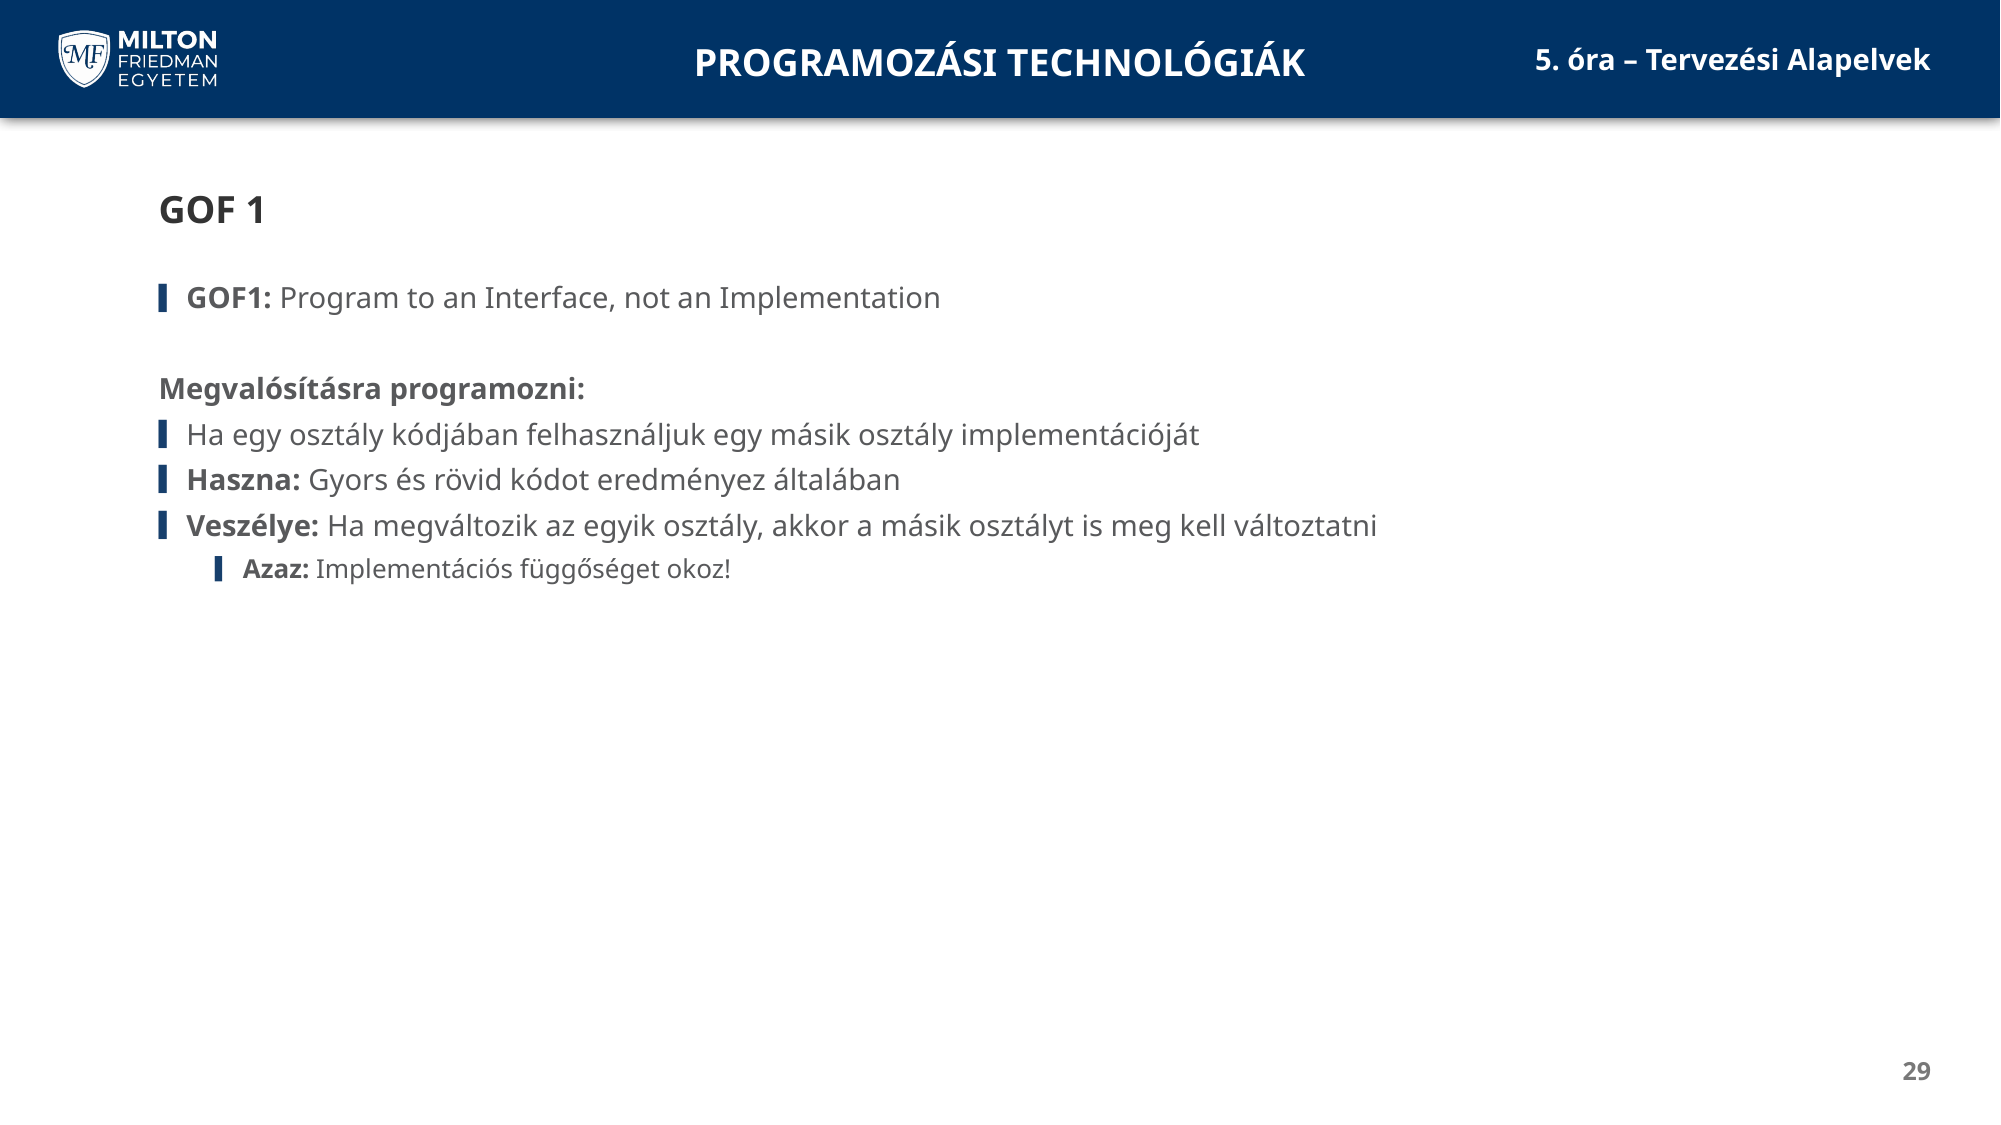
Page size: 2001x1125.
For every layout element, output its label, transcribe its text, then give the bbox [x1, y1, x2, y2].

slide_number 28 [1496, 1042, 1947, 1103]
text_box 5. óra – Tervezési Alapelvek [1438, 33, 1947, 84]
text_box [0, 0, 2000, 120]
text_box GOF1: Program to an Interface, not an Implementation Megvalósításra programozni: Ha egy osztály kódjában felhasználjuk egy másik osztály implementációját Haszna: Gyors és rövid kódot eredményez általában Veszélye: Ha megváltozik az egyik osztály, akkor a másik osztályt is meg kell változtatni Azaz: Implementációs függőséget okoz! [143, 272, 1947, 818]
text_box PROGRAMOZÁSI TECHNOLÓGIÁK [608, 31, 1392, 92]
picture [58, 29, 218, 89]
text_box GOF 1 [143, 179, 678, 239]
